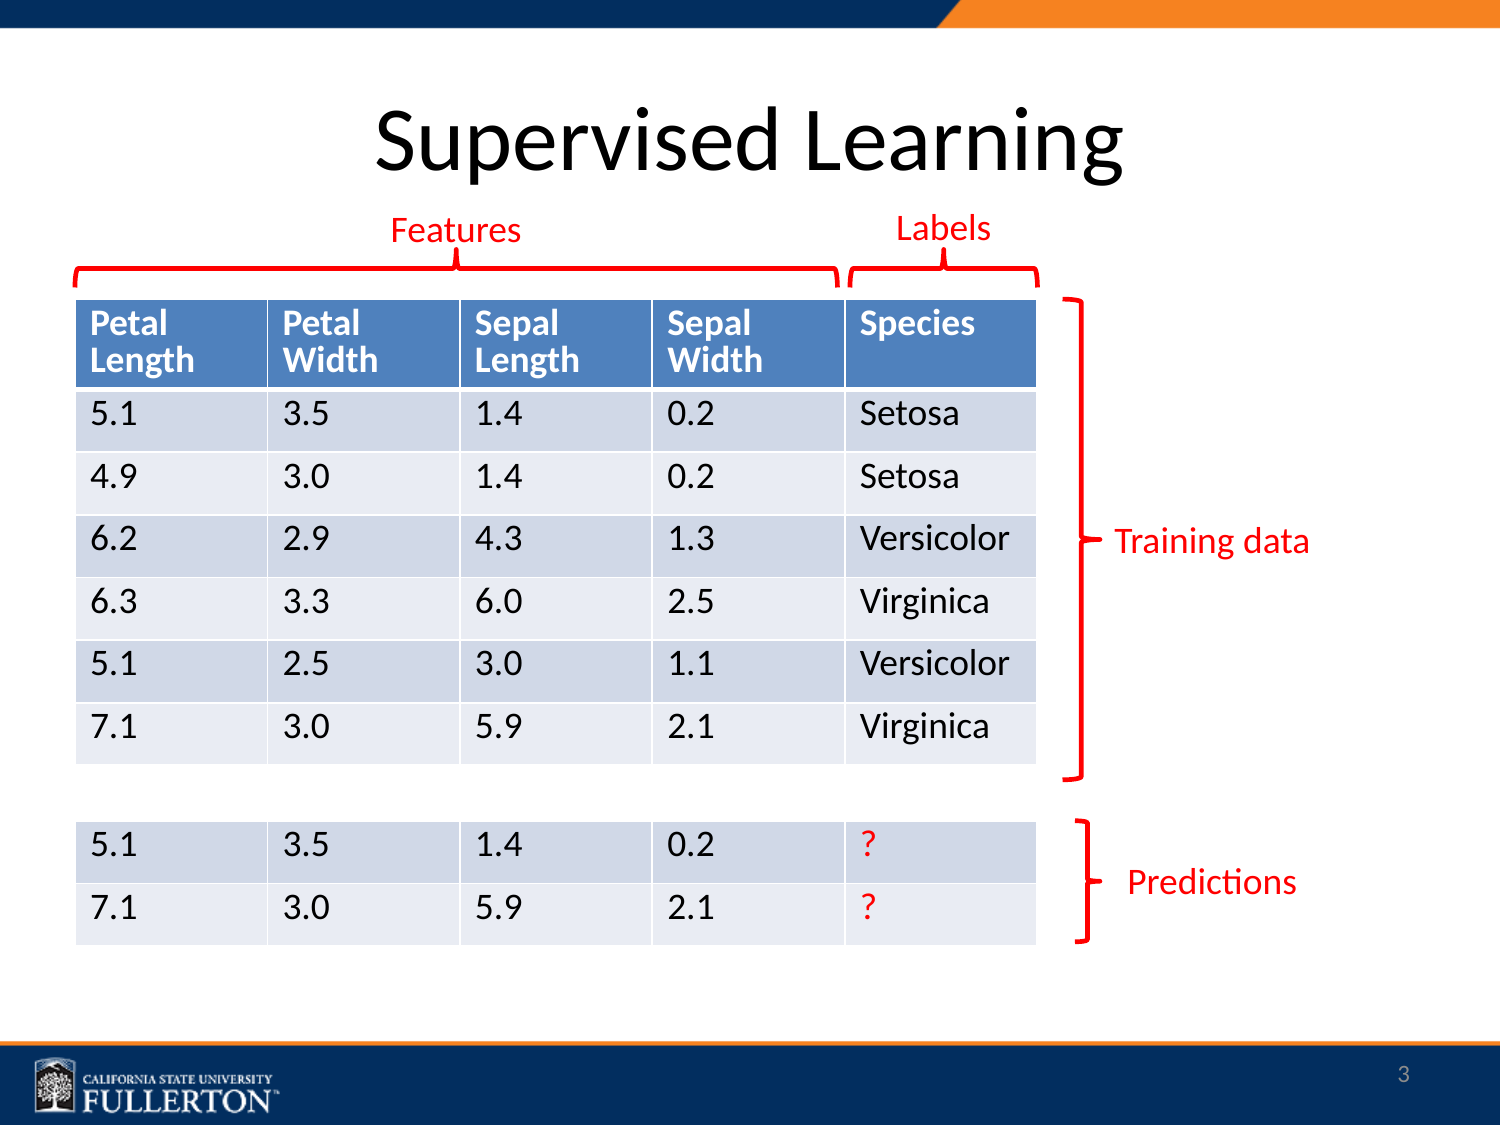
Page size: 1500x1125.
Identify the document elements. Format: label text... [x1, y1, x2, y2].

table_header ? [846, 822, 1036, 883]
table_cell 2.1 [653, 704, 844, 764]
slide_number 3 [1074, 1042, 1425, 1103]
table_cell 5.9 [461, 884, 651, 945]
table_header Sepal Width [653, 300, 844, 387]
table_cell 6.3 [76, 578, 267, 639]
table_header Petal Width [268, 300, 459, 387]
table_header Species [846, 300, 1036, 387]
table_cell 3.0 [268, 453, 459, 514]
table_cell Setosa [846, 392, 1036, 451]
text_box [849, 256, 1039, 288]
table_cell 5.9 [461, 704, 651, 764]
table_header 5.1 [76, 822, 267, 883]
table_cell Virginica [846, 704, 1036, 764]
table_cell 4.3 [461, 516, 651, 577]
table_cell Versicolor [846, 516, 1036, 577]
table_cell 7.1 [76, 704, 267, 764]
table_cell 5.1 [76, 641, 267, 702]
picture [0, 0, 1500, 1125]
table_cell 2.5 [653, 578, 844, 639]
table_cell 4.9 [76, 453, 267, 514]
table_cell 1.3 [653, 516, 844, 577]
table_cell 2.9 [268, 516, 459, 577]
text_box [1074, 910, 1089, 943]
text_box Training data [1074, 508, 1350, 569]
table_header 3.5 [268, 822, 459, 883]
table_cell 3.0 [268, 704, 459, 764]
text_box Predictions [1074, 849, 1350, 910]
table_cell 6.0 [461, 578, 651, 639]
text_box [1062, 298, 1083, 781]
table_cell Virginica [846, 578, 1036, 639]
text_box Features [318, 197, 594, 258]
table_header 0.2 [653, 822, 844, 883]
title Supervised Learning [75, 40, 1425, 228]
table_header Petal Length [76, 300, 267, 387]
table_cell 2.1 [653, 884, 844, 945]
table_cell 3.0 [461, 641, 651, 702]
table_cell 3.0 [268, 884, 459, 945]
table_cell 6.2 [76, 516, 267, 577]
table_cell 1.4 [461, 392, 651, 451]
table_cell 0.2 [653, 453, 844, 514]
table_cell 0.2 [653, 392, 844, 451]
table_cell 3.3 [268, 578, 459, 639]
table_cell 3.5 [268, 392, 459, 451]
text_box [74, 258, 839, 288]
table_cell 5.1 [76, 392, 267, 451]
table_cell Versicolor [846, 641, 1036, 702]
table_header Sepal Length [461, 300, 651, 387]
table_cell ? [846, 884, 1036, 945]
table_header 1.4 [461, 822, 651, 883]
table_cell 2.5 [268, 641, 459, 702]
table_cell 1.4 [461, 453, 651, 514]
text_box [1074, 819, 1089, 849]
text_box Labels [806, 196, 1082, 256]
table_cell Setosa [846, 453, 1036, 514]
table_cell 1.1 [653, 641, 844, 702]
table_cell 7.1 [76, 884, 267, 945]
